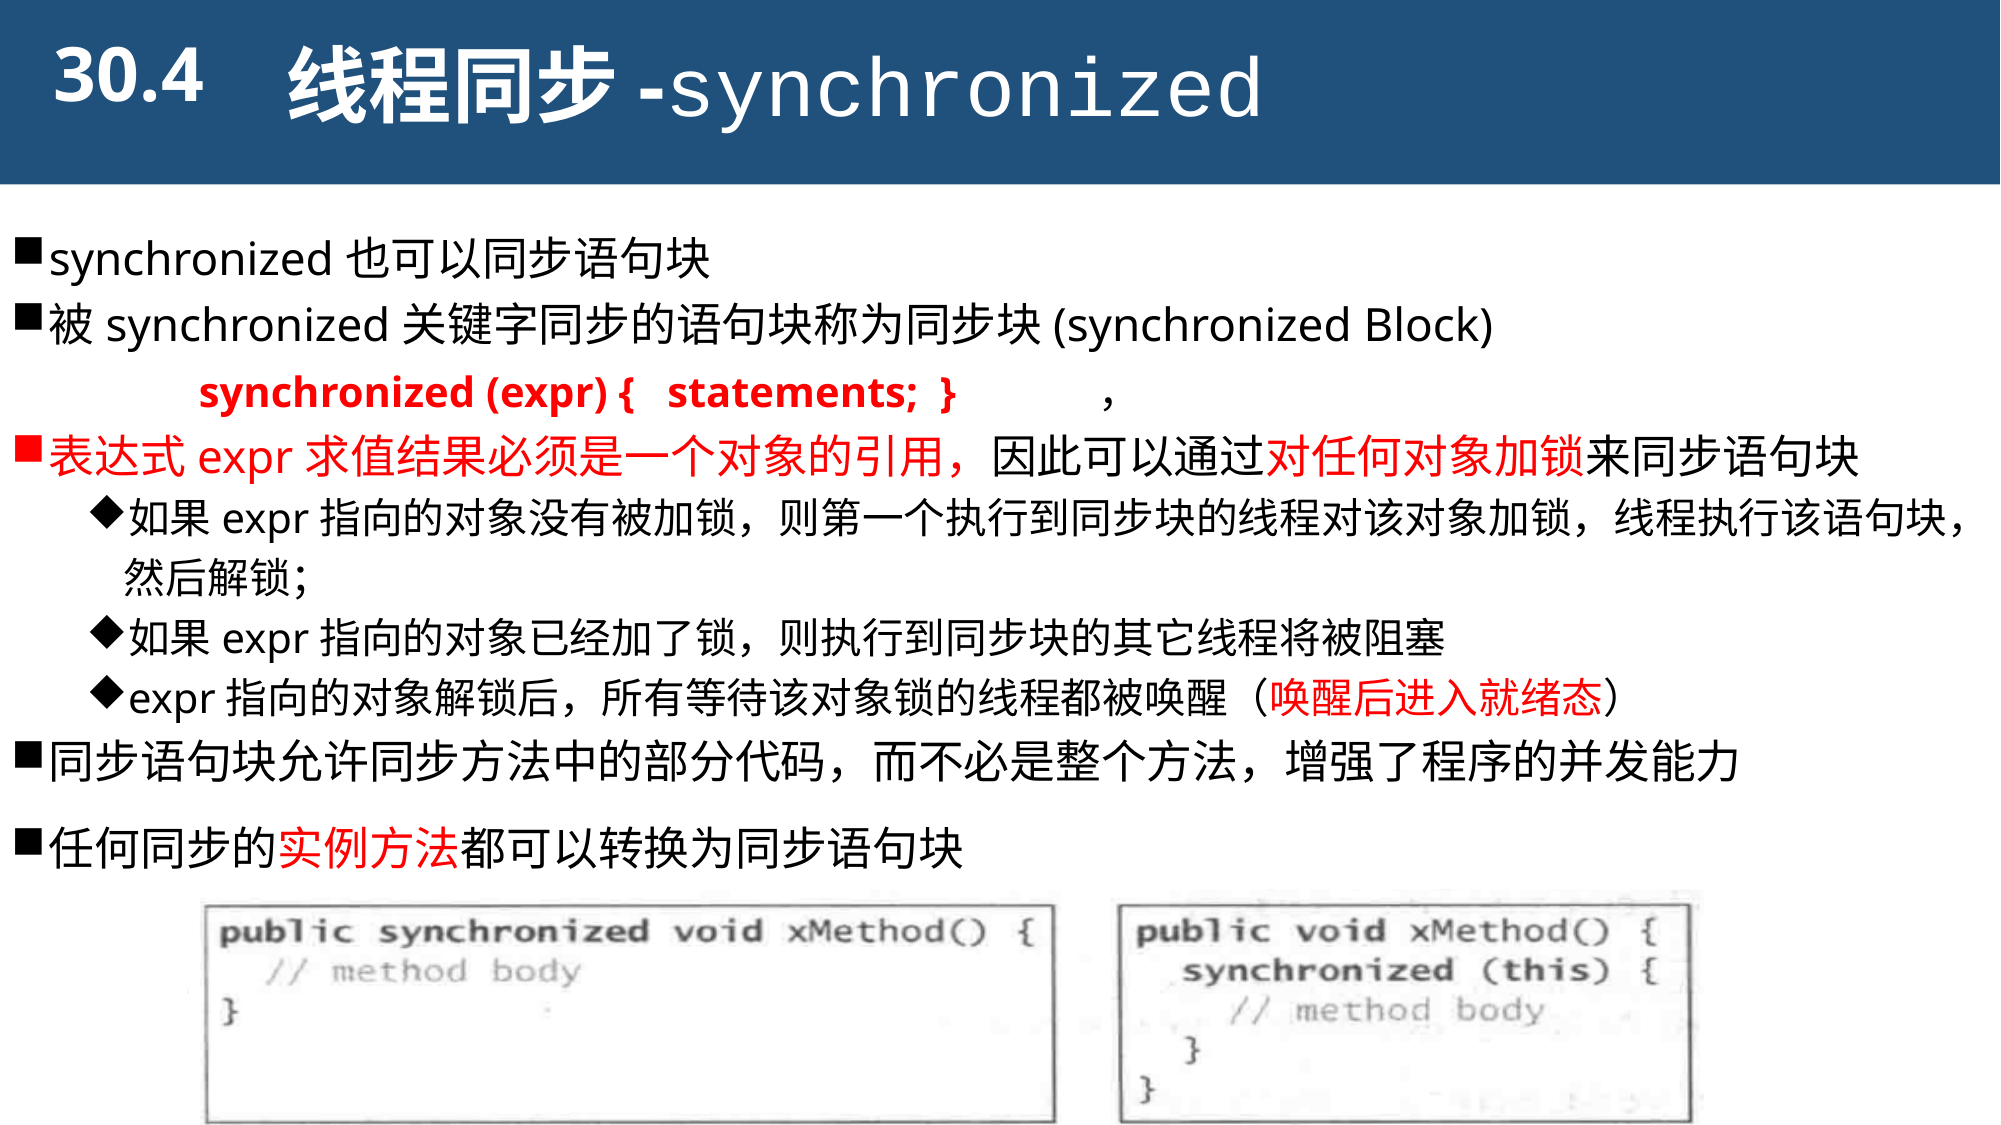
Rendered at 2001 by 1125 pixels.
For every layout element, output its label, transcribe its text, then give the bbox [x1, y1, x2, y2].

list 线程同步-synchronized [270, 36, 1730, 119]
list 30.4 [38, 28, 244, 166]
text_box synchronized也可以同步语句块 被synchronized关键字同步的语句块称为同步块(synchronized Block) synchronized (expr) { statements; } ， 表达式expr求值结果必须是一个对象的引用，因此可以通过对任何对象加锁来同步语句块 如果expr指向的对象没有被加锁，则第一个执行到同步块的线程对该对象加锁，线程执行该语句块，然后解锁； 如果expr指向的对象已经加了锁，则执行到同步块的其它线程将被阻塞 expr指向的对象解锁后，所有等待该对象锁的线程都被唤醒（唤醒后进入就绪态） 同步语句块允许同步方法中的部分代码，而不必是整个方法，增强了程序的并发能力 任何同步的实例方法都可以转换为同步语句块 [0, 210, 1991, 890]
picture [187, 888, 1704, 1125]
